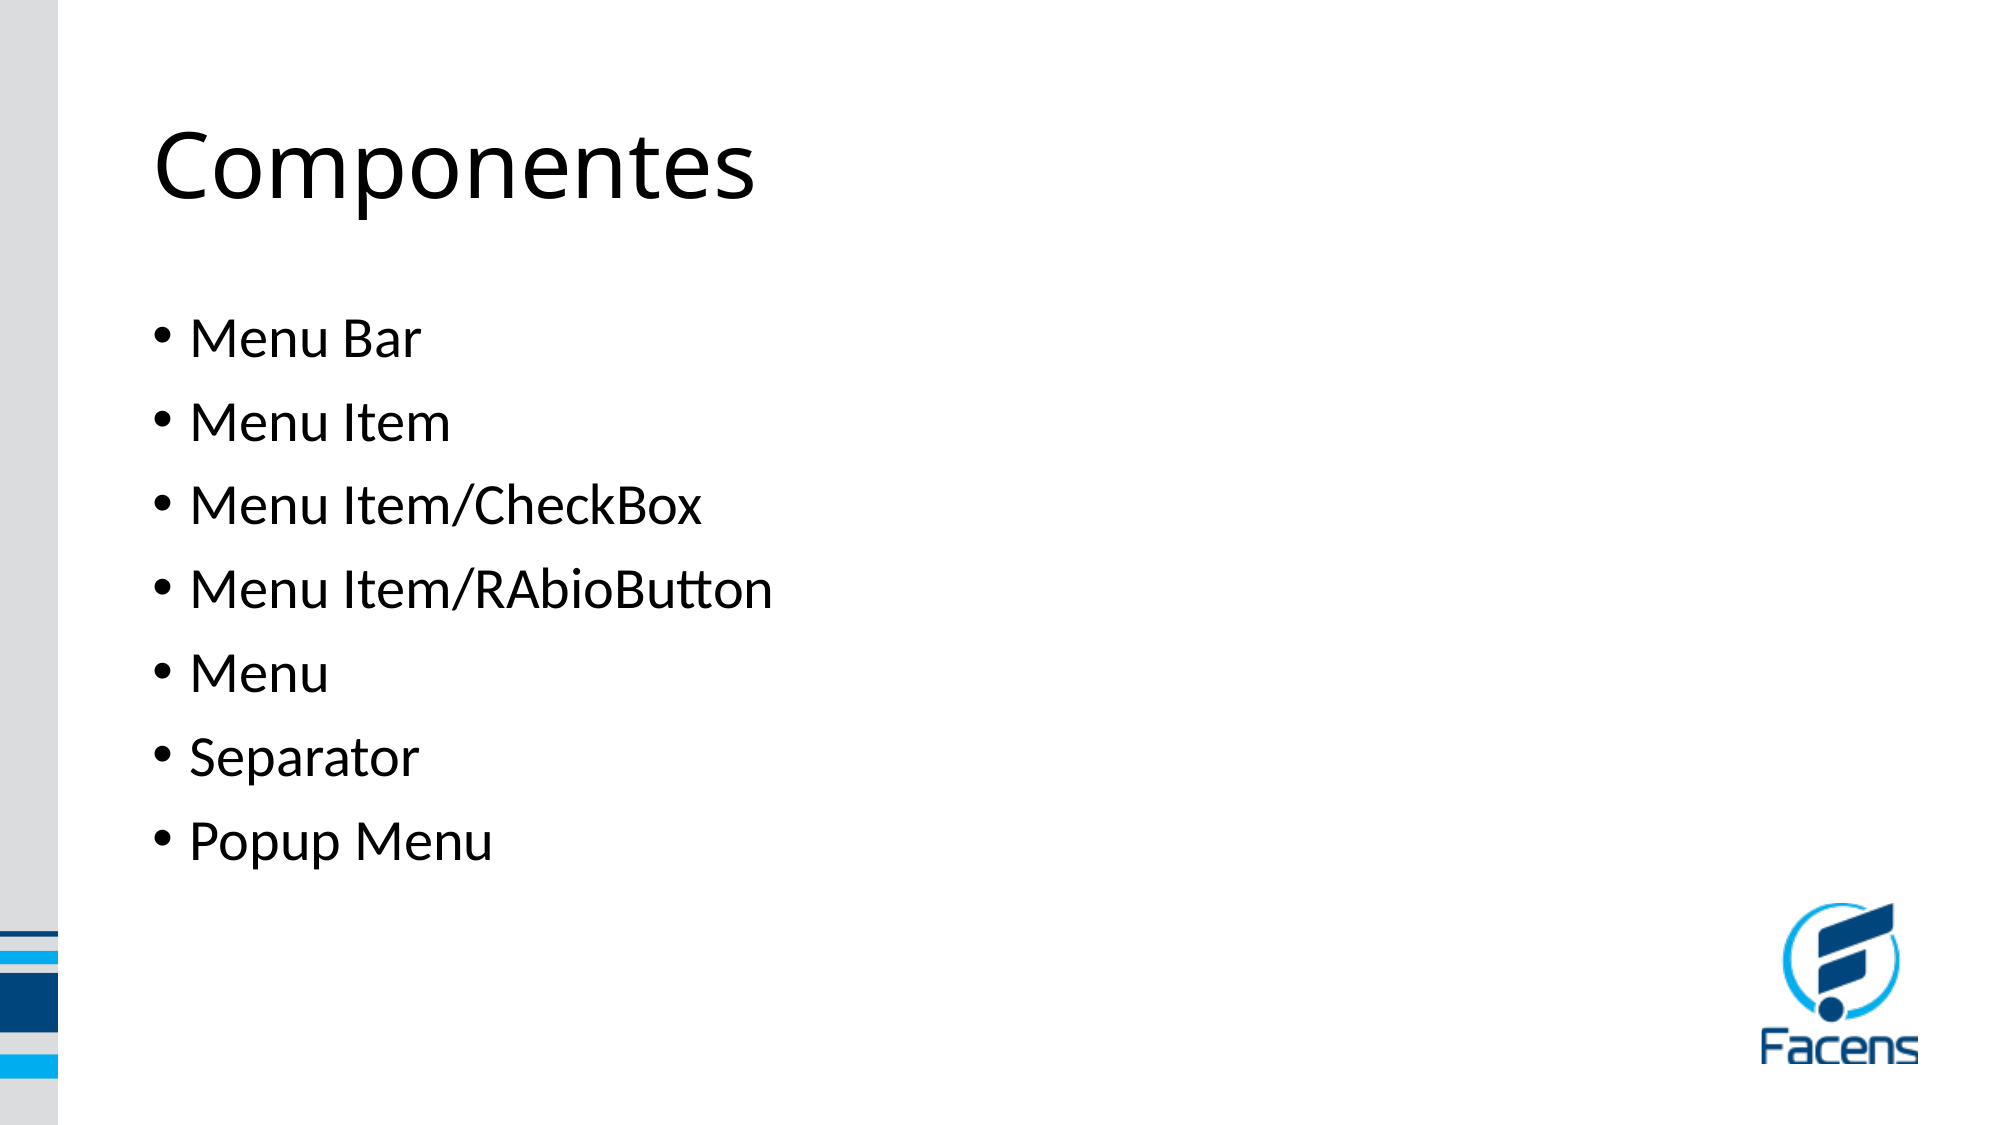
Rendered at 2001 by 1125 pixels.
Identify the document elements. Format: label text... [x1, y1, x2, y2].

picture [1761, 903, 1918, 1064]
picture [0, 965, 58, 1054]
picture [0, 1079, 58, 1125]
title Componentes [137, 59, 1863, 278]
picture [0, 0, 58, 950]
list Menu Bar Menu Item Menu Item/CheckBox Menu Item/RAbioButton Menu Separator Popup Menu [137, 299, 1863, 1014]
